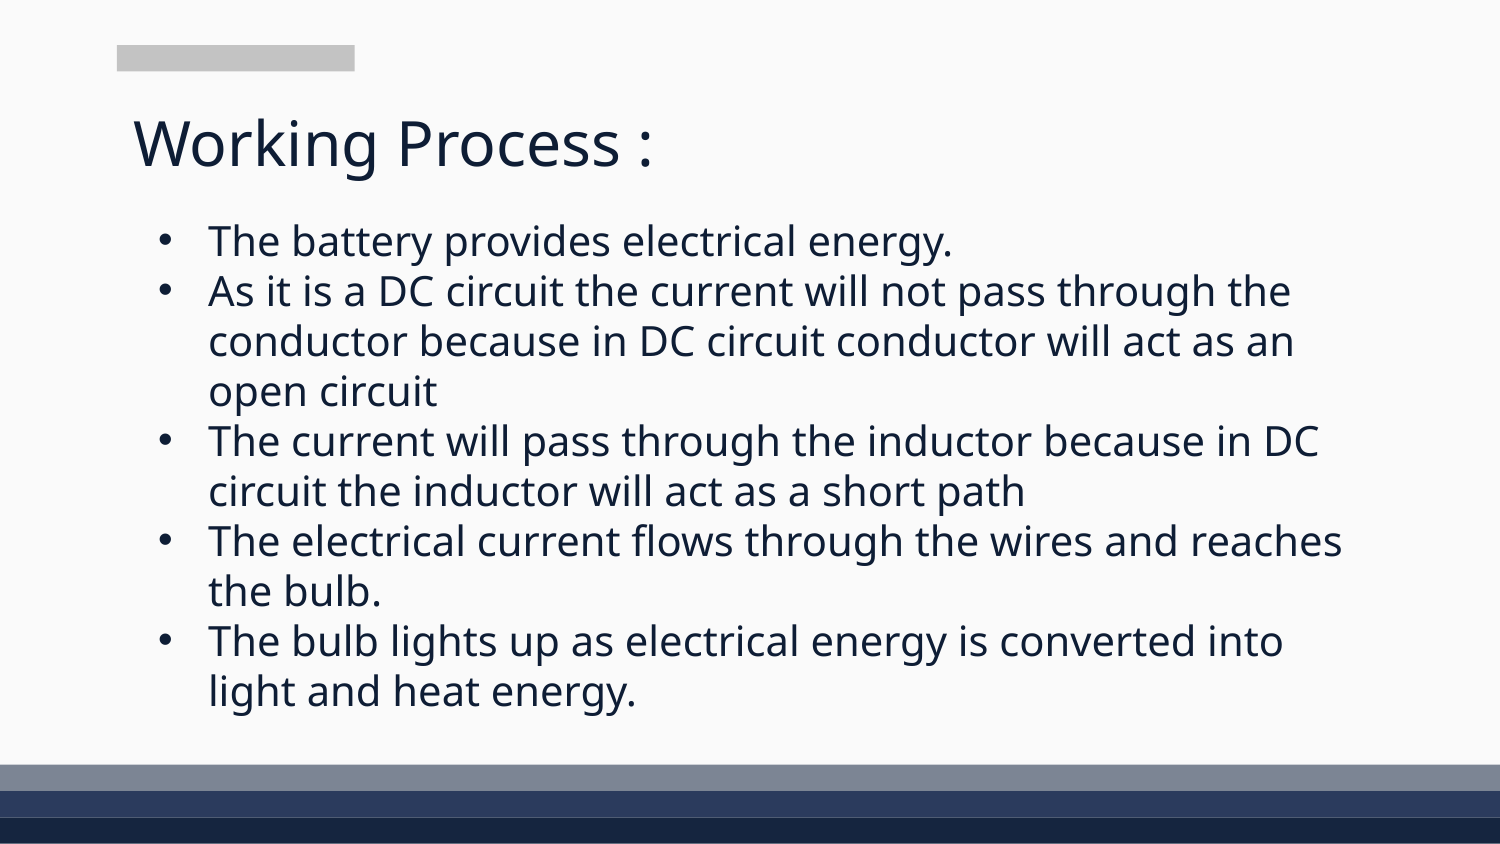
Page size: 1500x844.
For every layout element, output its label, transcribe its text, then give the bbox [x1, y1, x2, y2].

title Working Process : [118, 88, 1382, 183]
subtitle The battery provides electrical energy. As it is a DC circuit the current will not pass through the conductor because in DC circuit conductor will act as an open circuit The current will pass through the inductor because in DC circuit the inductor will act as a short path The electrical current flows through the wires and reaches the bulb. The bulb lights up as electrical energy is converted into light and heat energy. [118, 199, 1399, 733]
